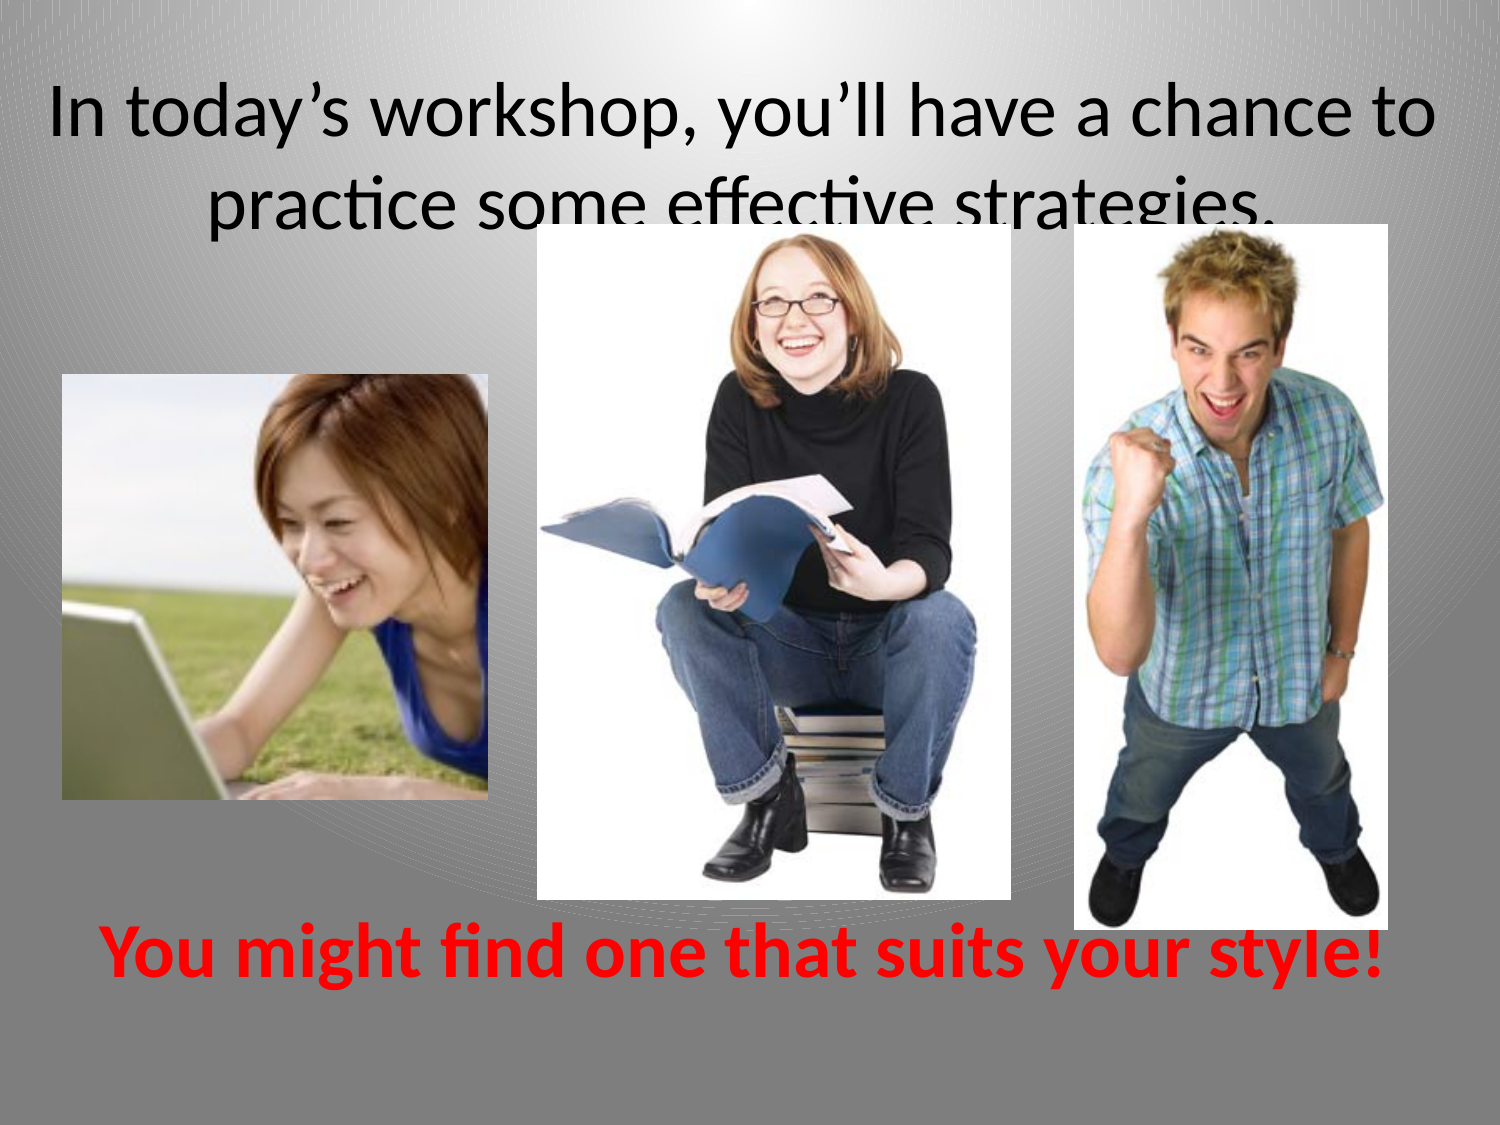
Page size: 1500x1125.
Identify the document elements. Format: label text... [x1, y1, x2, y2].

title In today’s workshop, you’ll have a chance to practice some effective strategies. You might find one that suits your style! [24, 45, 1463, 1100]
picture [537, 224, 1012, 901]
picture [62, 374, 488, 801]
picture [1074, 224, 1388, 930]
